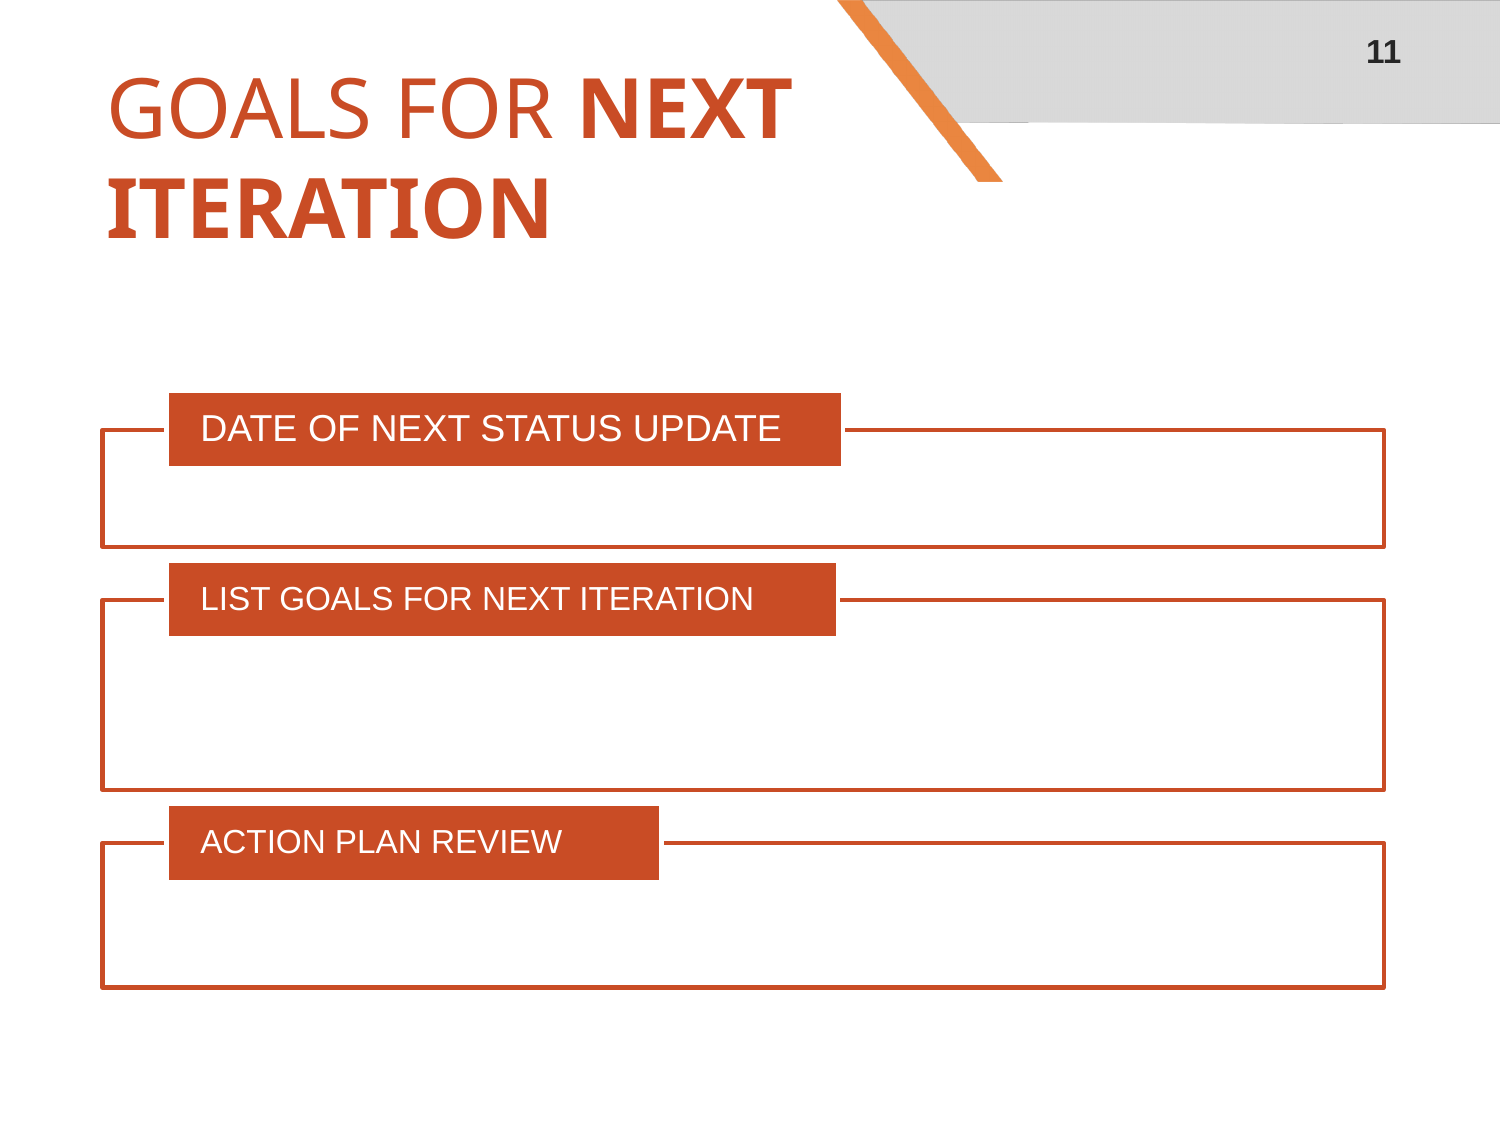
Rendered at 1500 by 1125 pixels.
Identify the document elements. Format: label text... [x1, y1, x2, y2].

slide_number 11 [1342, 28, 1425, 78]
picture [837, 0, 1500, 182]
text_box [102, 374, 1384, 1004]
title GOALS FOR NEXT ITERATION [76, 99, 838, 211]
